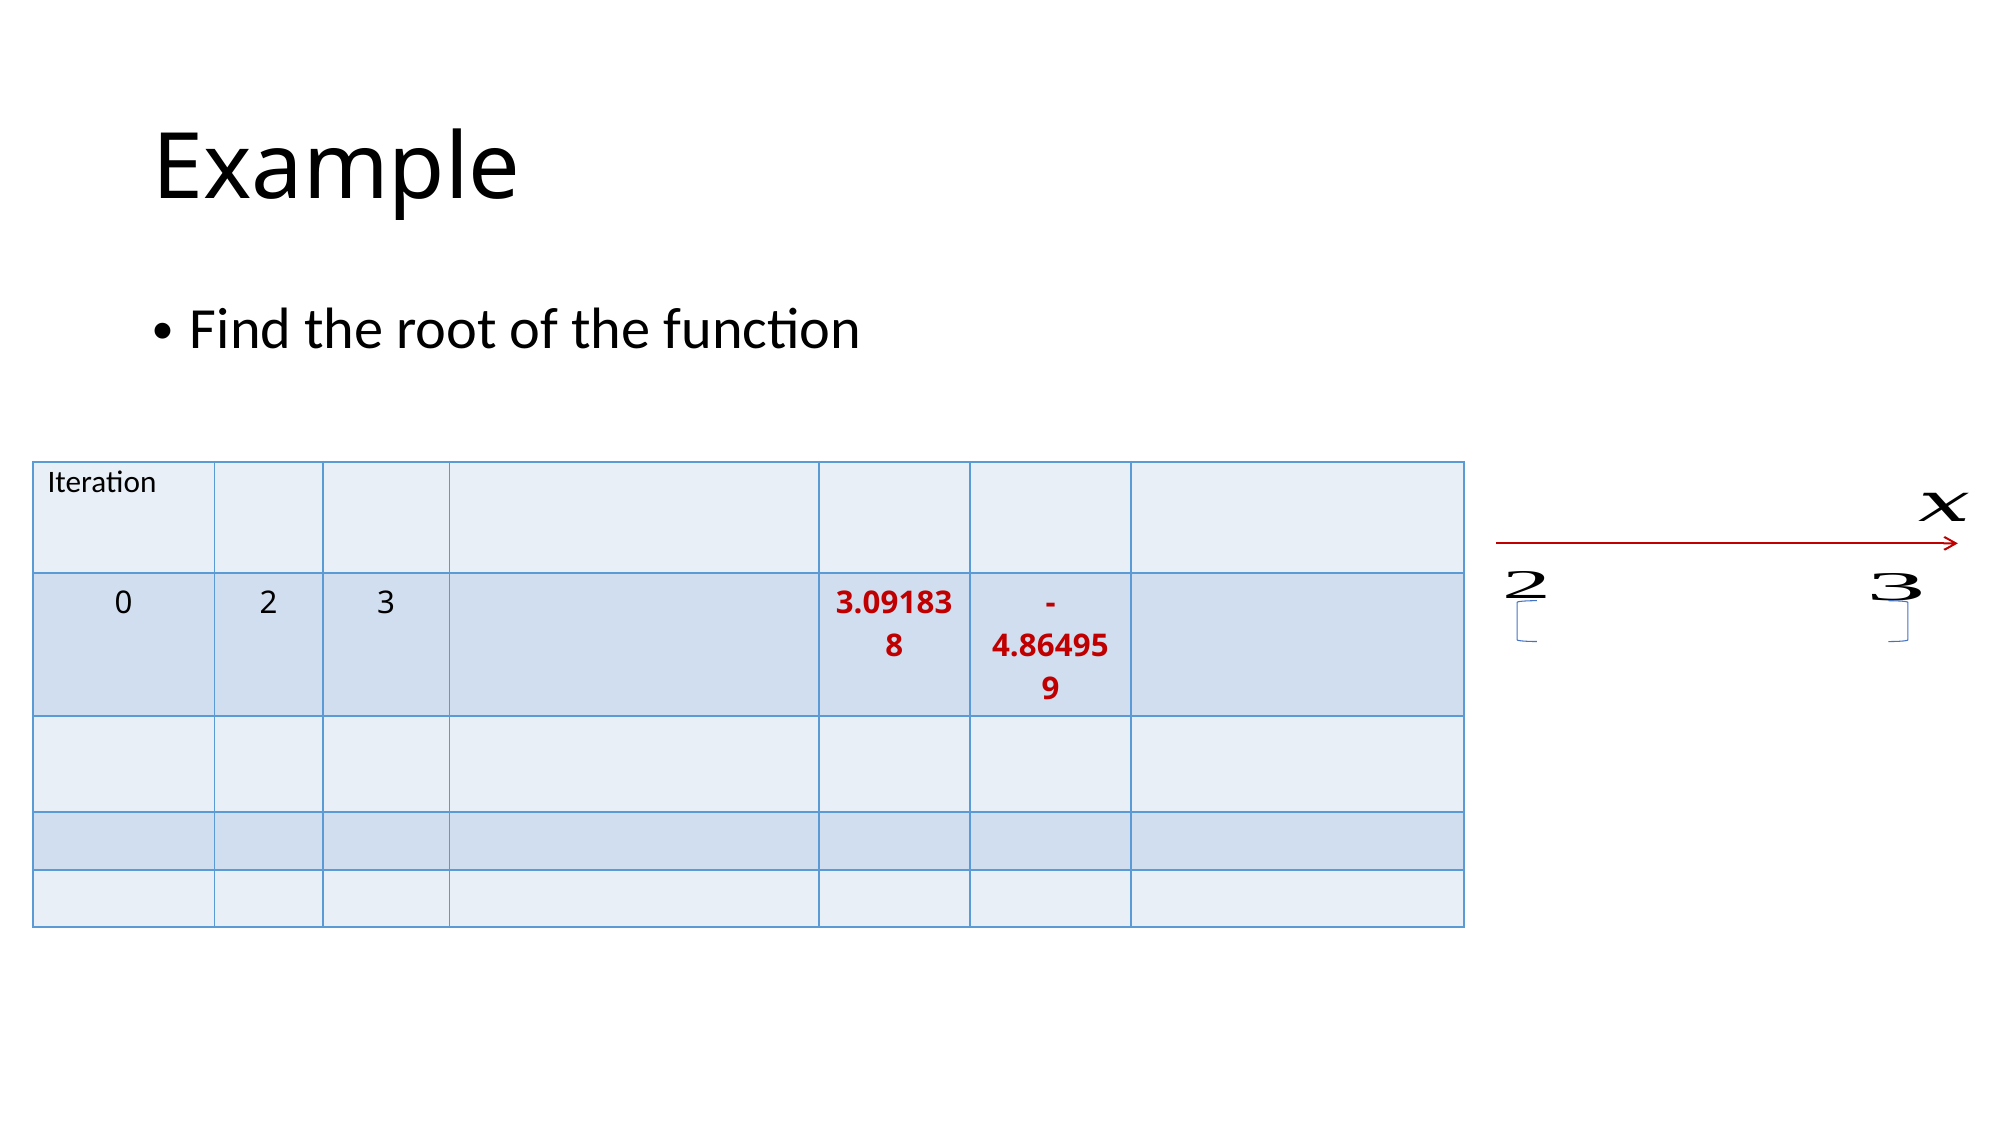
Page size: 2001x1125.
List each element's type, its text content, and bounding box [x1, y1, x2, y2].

title Example [137, 59, 1863, 278]
text_box [1888, 600, 1909, 643]
text_box [1516, 600, 1537, 643]
